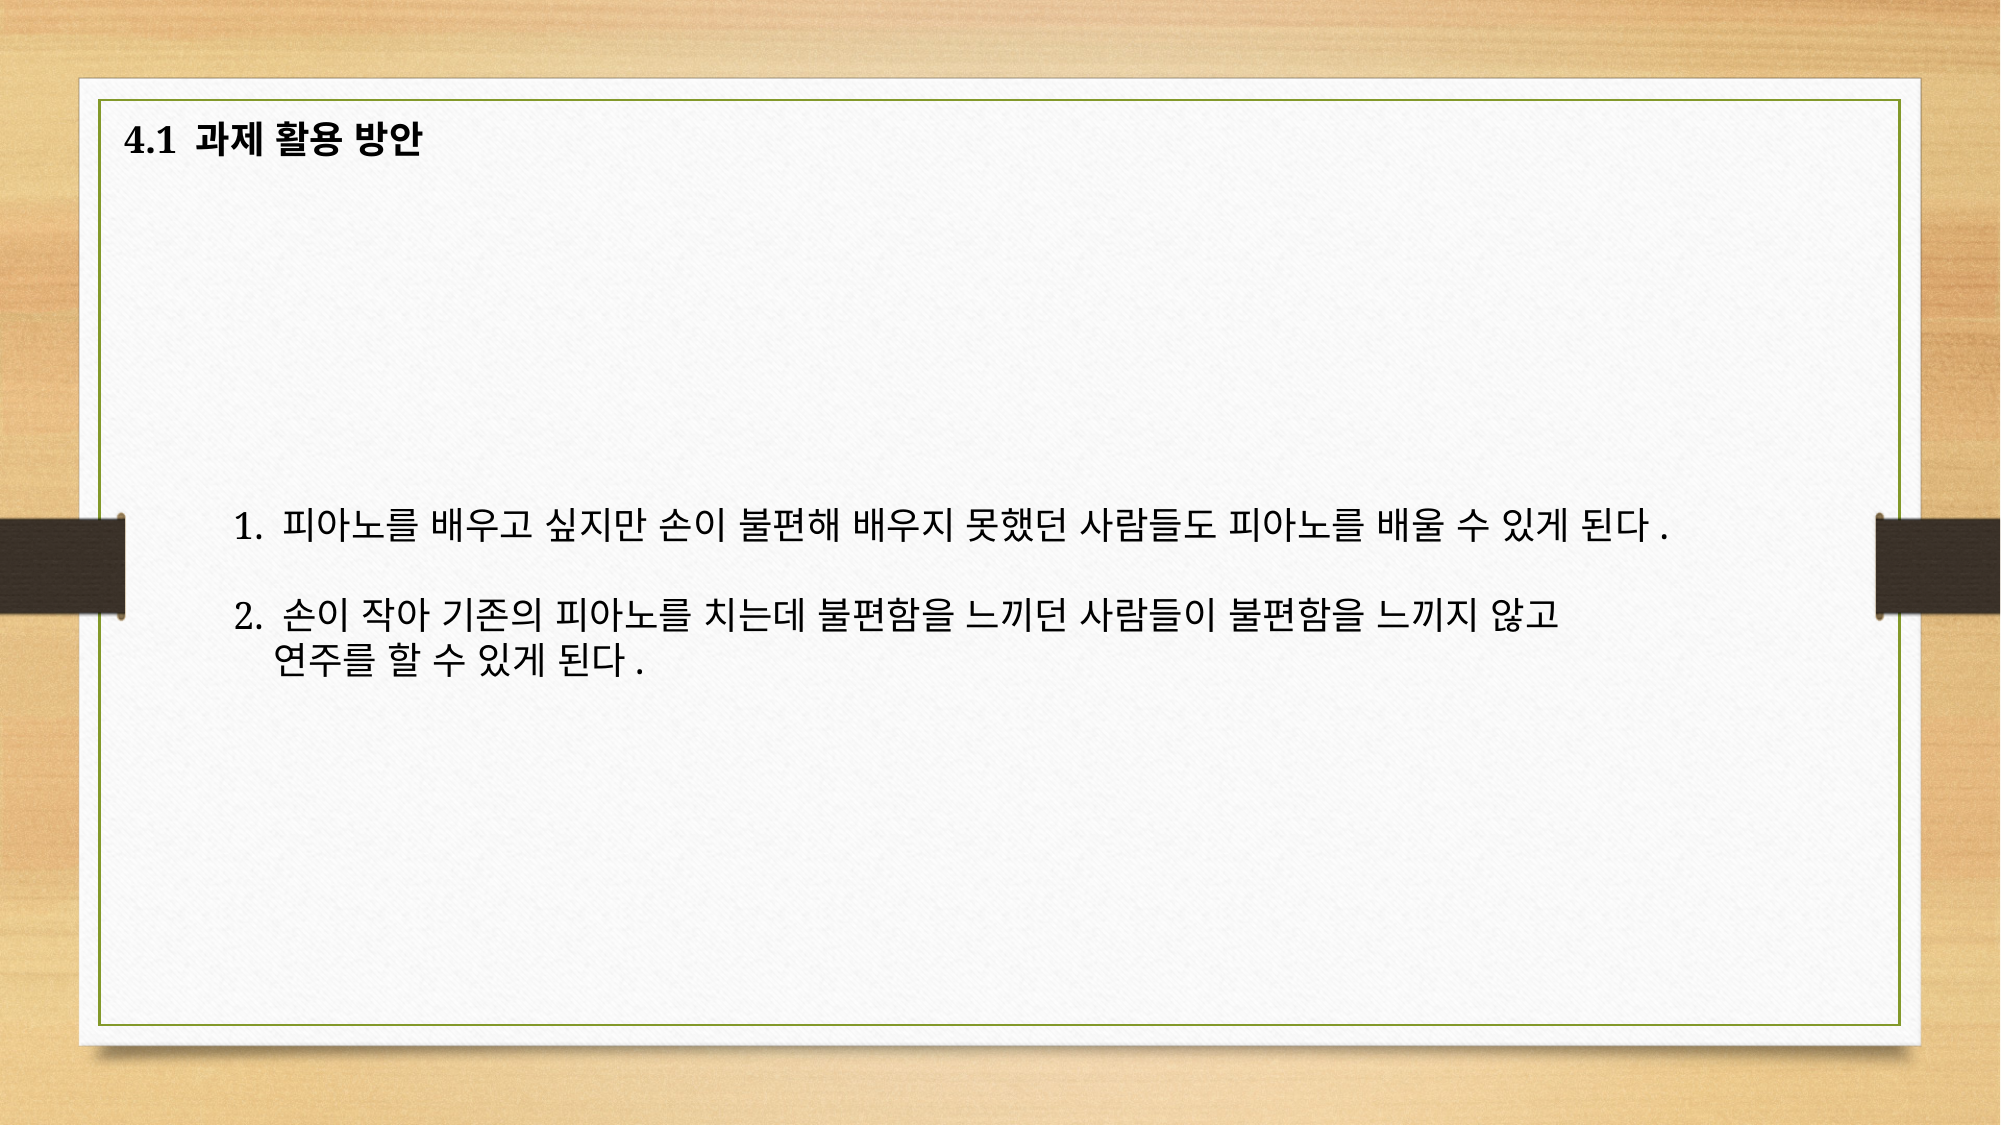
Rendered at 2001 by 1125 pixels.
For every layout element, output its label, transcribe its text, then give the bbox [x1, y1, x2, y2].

text_box 4.1 과제 활용 방안 [109, 109, 439, 169]
text_box 1. 피아노를 배우고 싶지만 손이 불편해 배우지 못했던 사람들도 피아노를 배울 수 있게 된다. 2. 손이 작아 기존의 피아노를 치는데 불편함을 느끼던 사람들이 불편함을 느끼지 않고 연주를 할 수 있게 된다. [218, 494, 1685, 735]
picture [0, 0, 2001, 1125]
